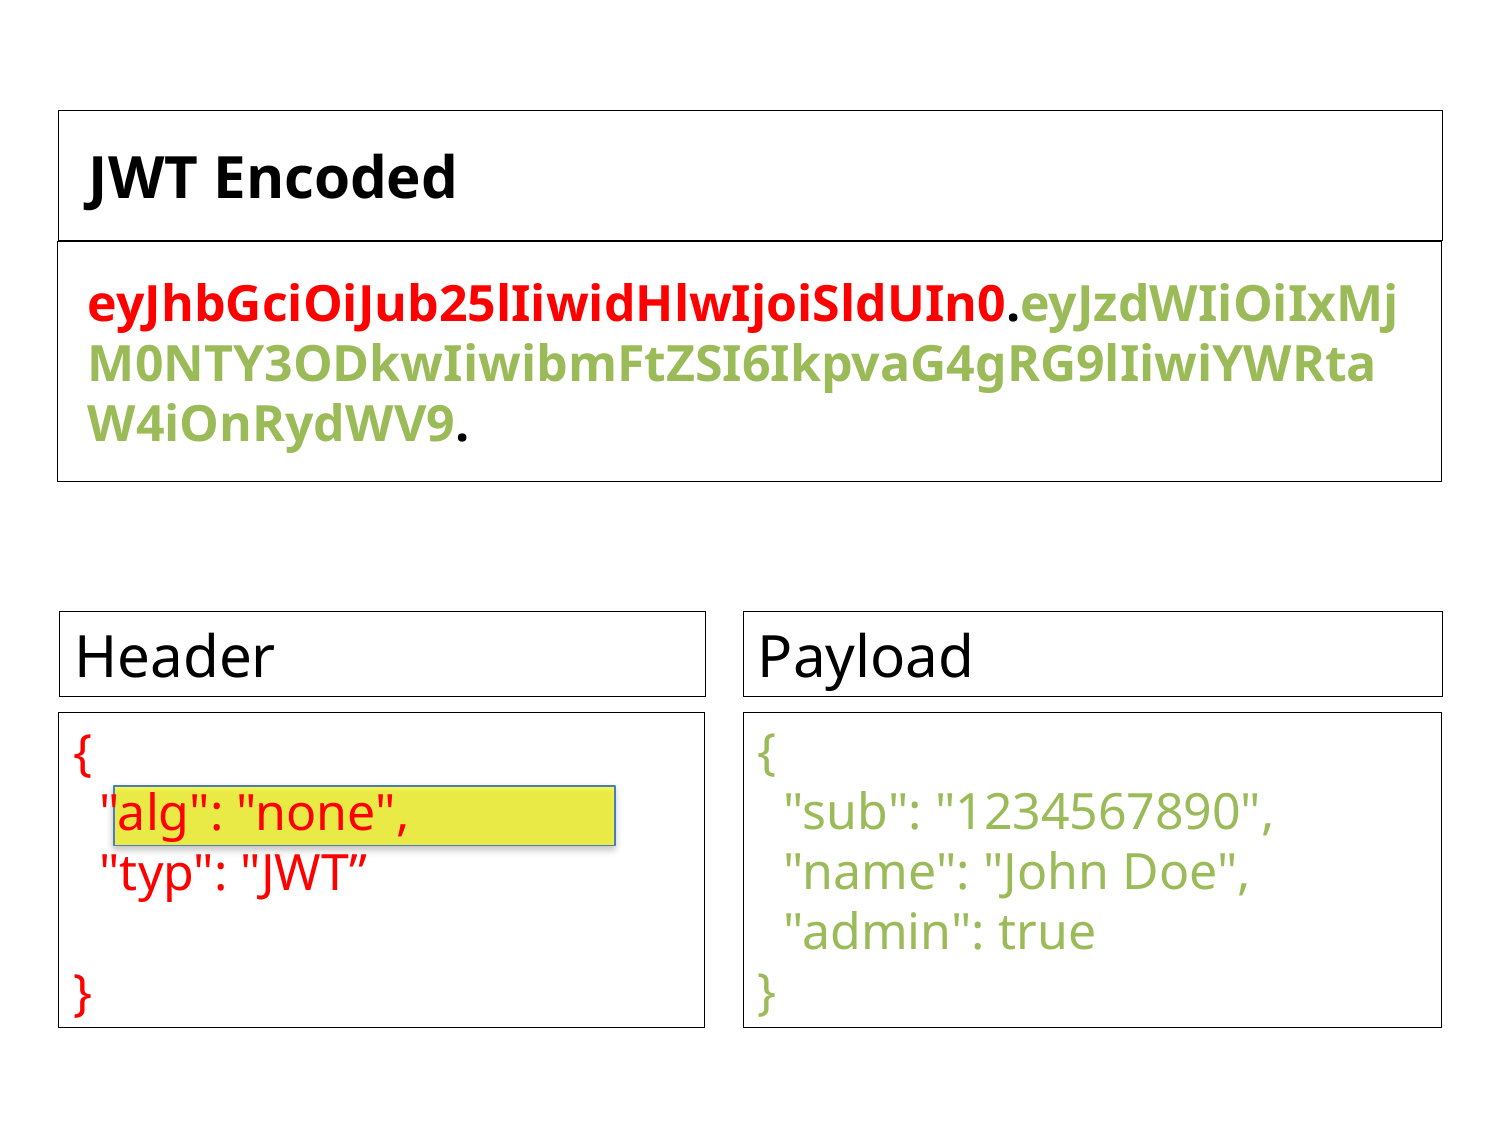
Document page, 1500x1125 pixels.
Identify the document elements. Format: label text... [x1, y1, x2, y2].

text_box JWT Encoded [58, 110, 1443, 241]
text_box Header [59, 611, 706, 697]
text_box { "alg": "none", "typ": "JWT” } [58, 712, 705, 1028]
text_box eyJhbGciOiJub25lIiwidHlwIjoiSldUIn0.eyJzdWIiOiIxMjM0NTY3ODkwIiwibmFtZSI6IkpvaG4gRG9lIiwiYWRtaW4iOnRydWV9. [57, 241, 1442, 482]
text_box Payload [743, 611, 1443, 697]
text_box { "sub": "1234567890", "name": "John Doe", "admin": true } [743, 712, 1442, 1028]
